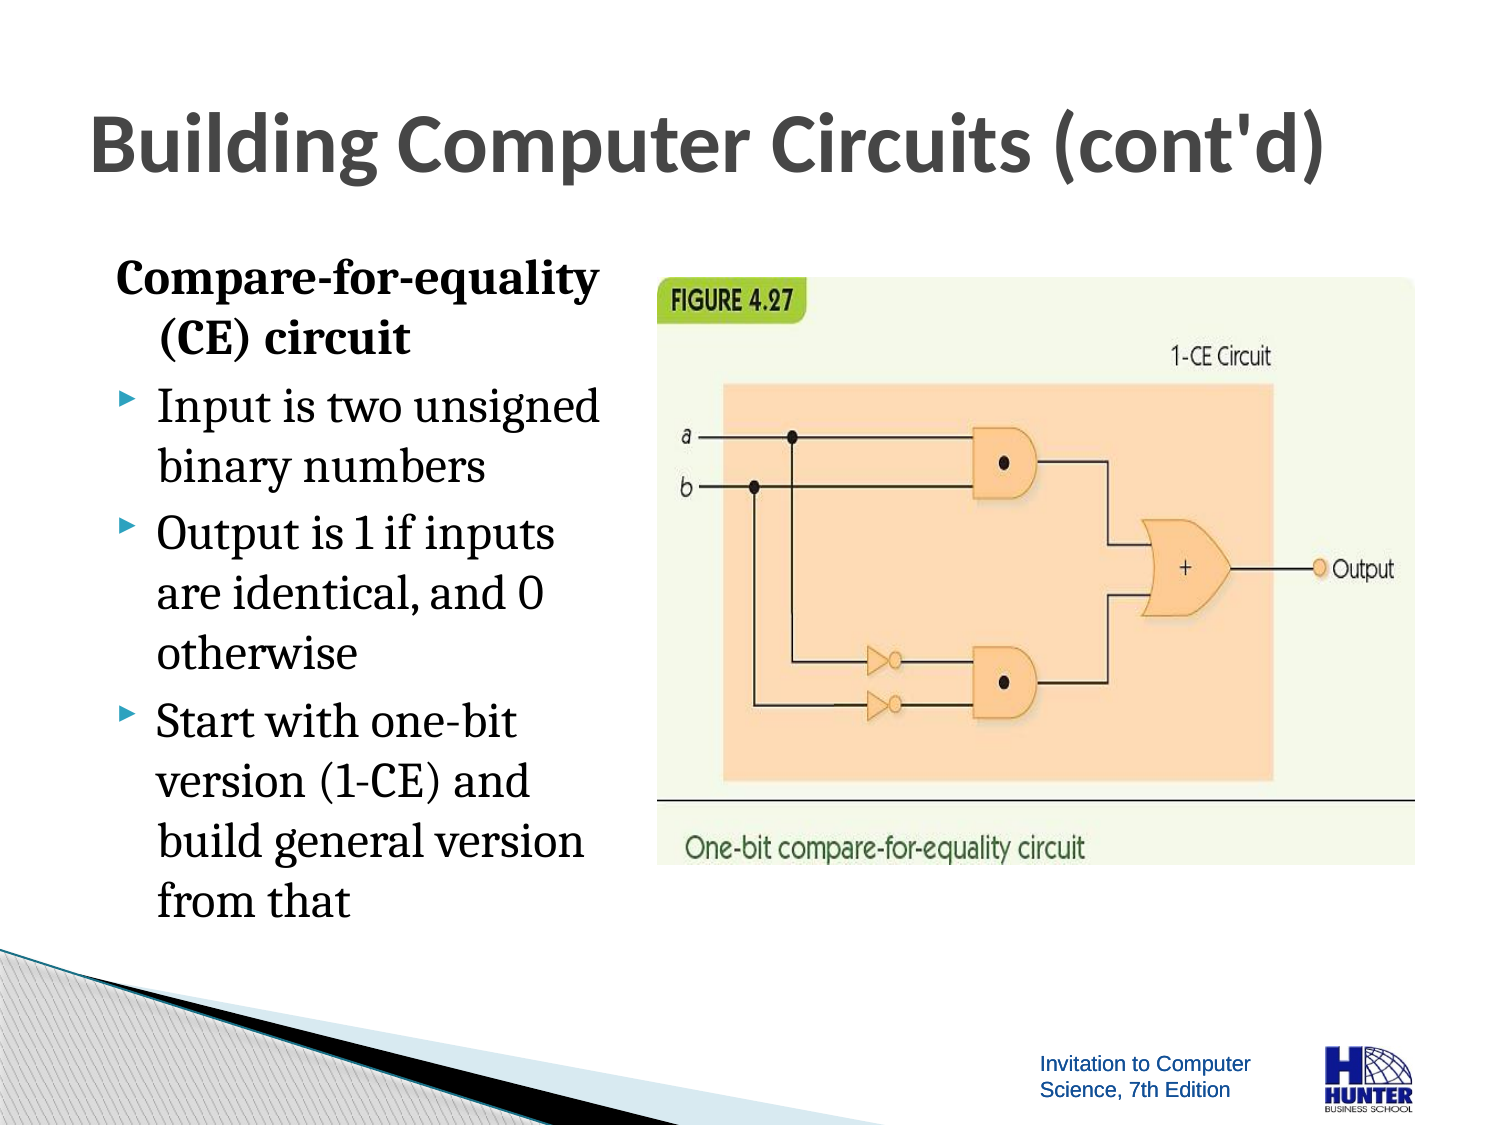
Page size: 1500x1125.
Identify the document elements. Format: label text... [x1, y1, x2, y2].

title Building Computer Circuits (cont'd) [75, 45, 1425, 233]
picture [656, 277, 1415, 865]
list Compare-for-equality (CE) circuit Input is two unsigned binary numbers Output is 1 if inputs are identical, and 0 otherwise Start with one-bit version (1-CE) and build general version from that [84, 237, 629, 950]
picture [1325, 1046, 1413, 1113]
